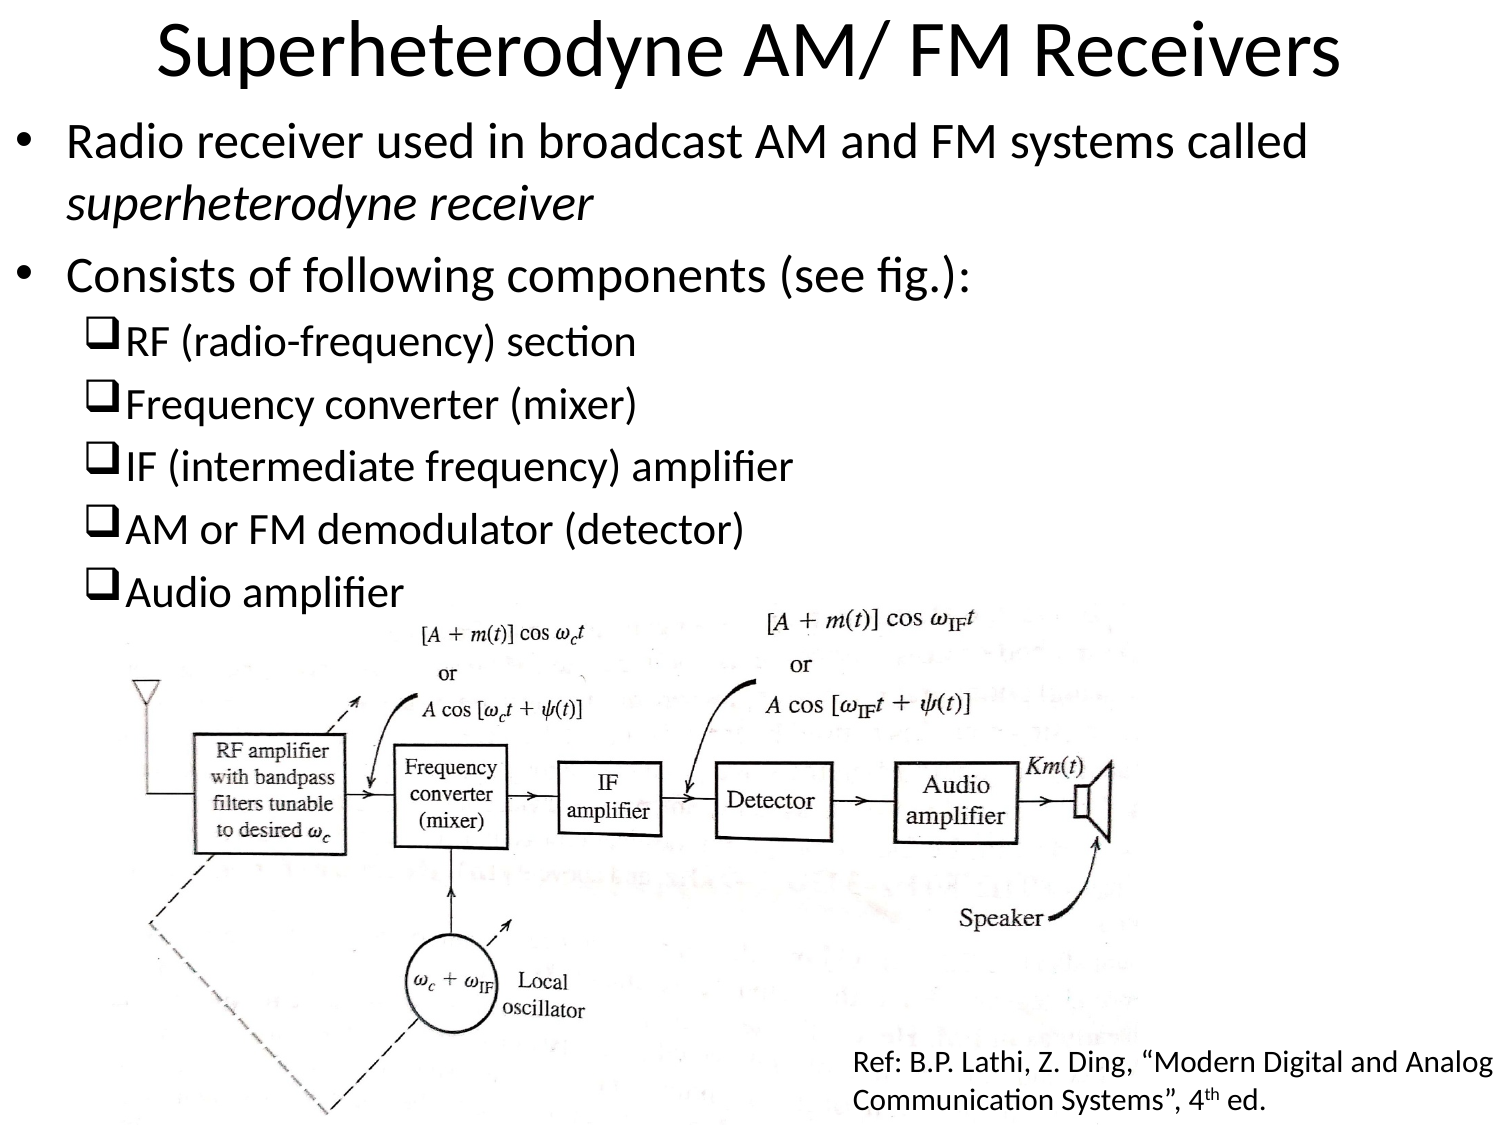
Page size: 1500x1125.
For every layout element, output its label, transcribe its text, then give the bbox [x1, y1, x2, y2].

text_box Ref: B.P. Lathi, Z. Ding, “Modern Digital and Analog Communication Systems”, 4th ed. [1141, 1034, 1500, 1124]
list Radio receiver used in broadcast AM and FM systems called superheterodyne receiver Consists of following components (see fig.): RF (radio-frequency) section Frequency converter (mixer) IF (intermediate frequency) amplifier AM or FM demodulator (detector) Audio amplifier [0, 99, 1500, 625]
title Superheterodyne AM/ FM Receivers [75, 0, 1425, 99]
picture [112, 602, 1138, 1125]
